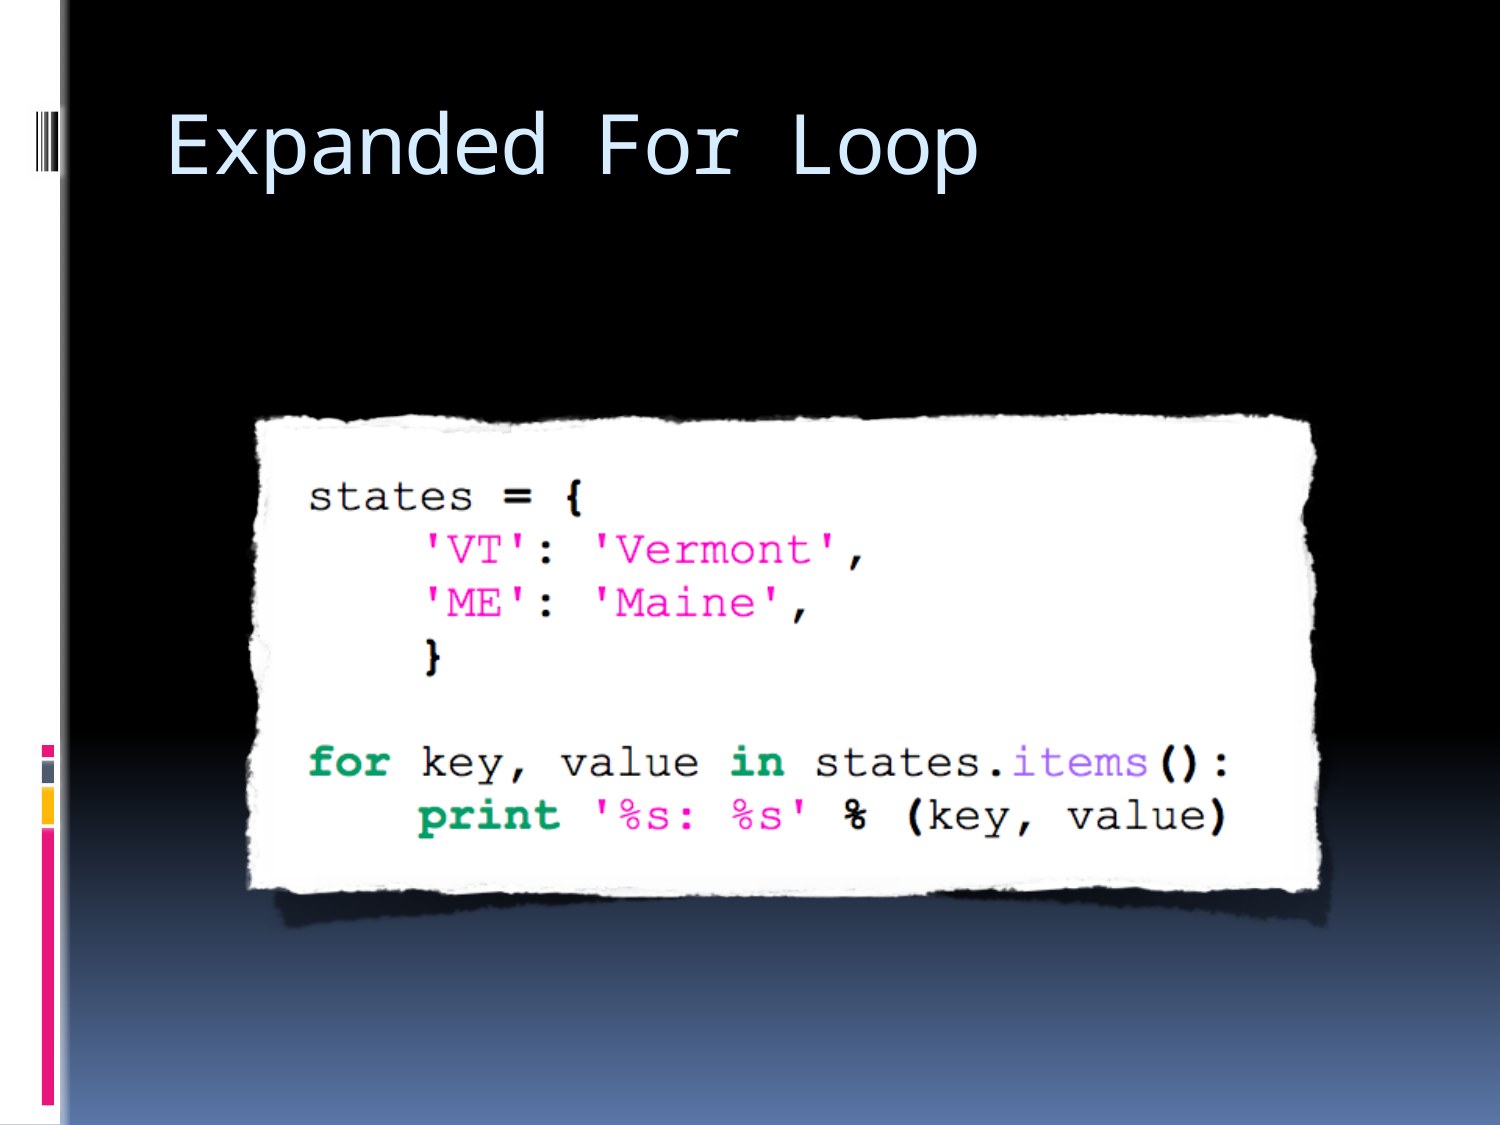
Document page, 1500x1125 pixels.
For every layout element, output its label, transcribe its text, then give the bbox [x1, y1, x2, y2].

title Expanded For Loop [150, 83, 1425, 234]
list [237, 401, 1338, 934]
